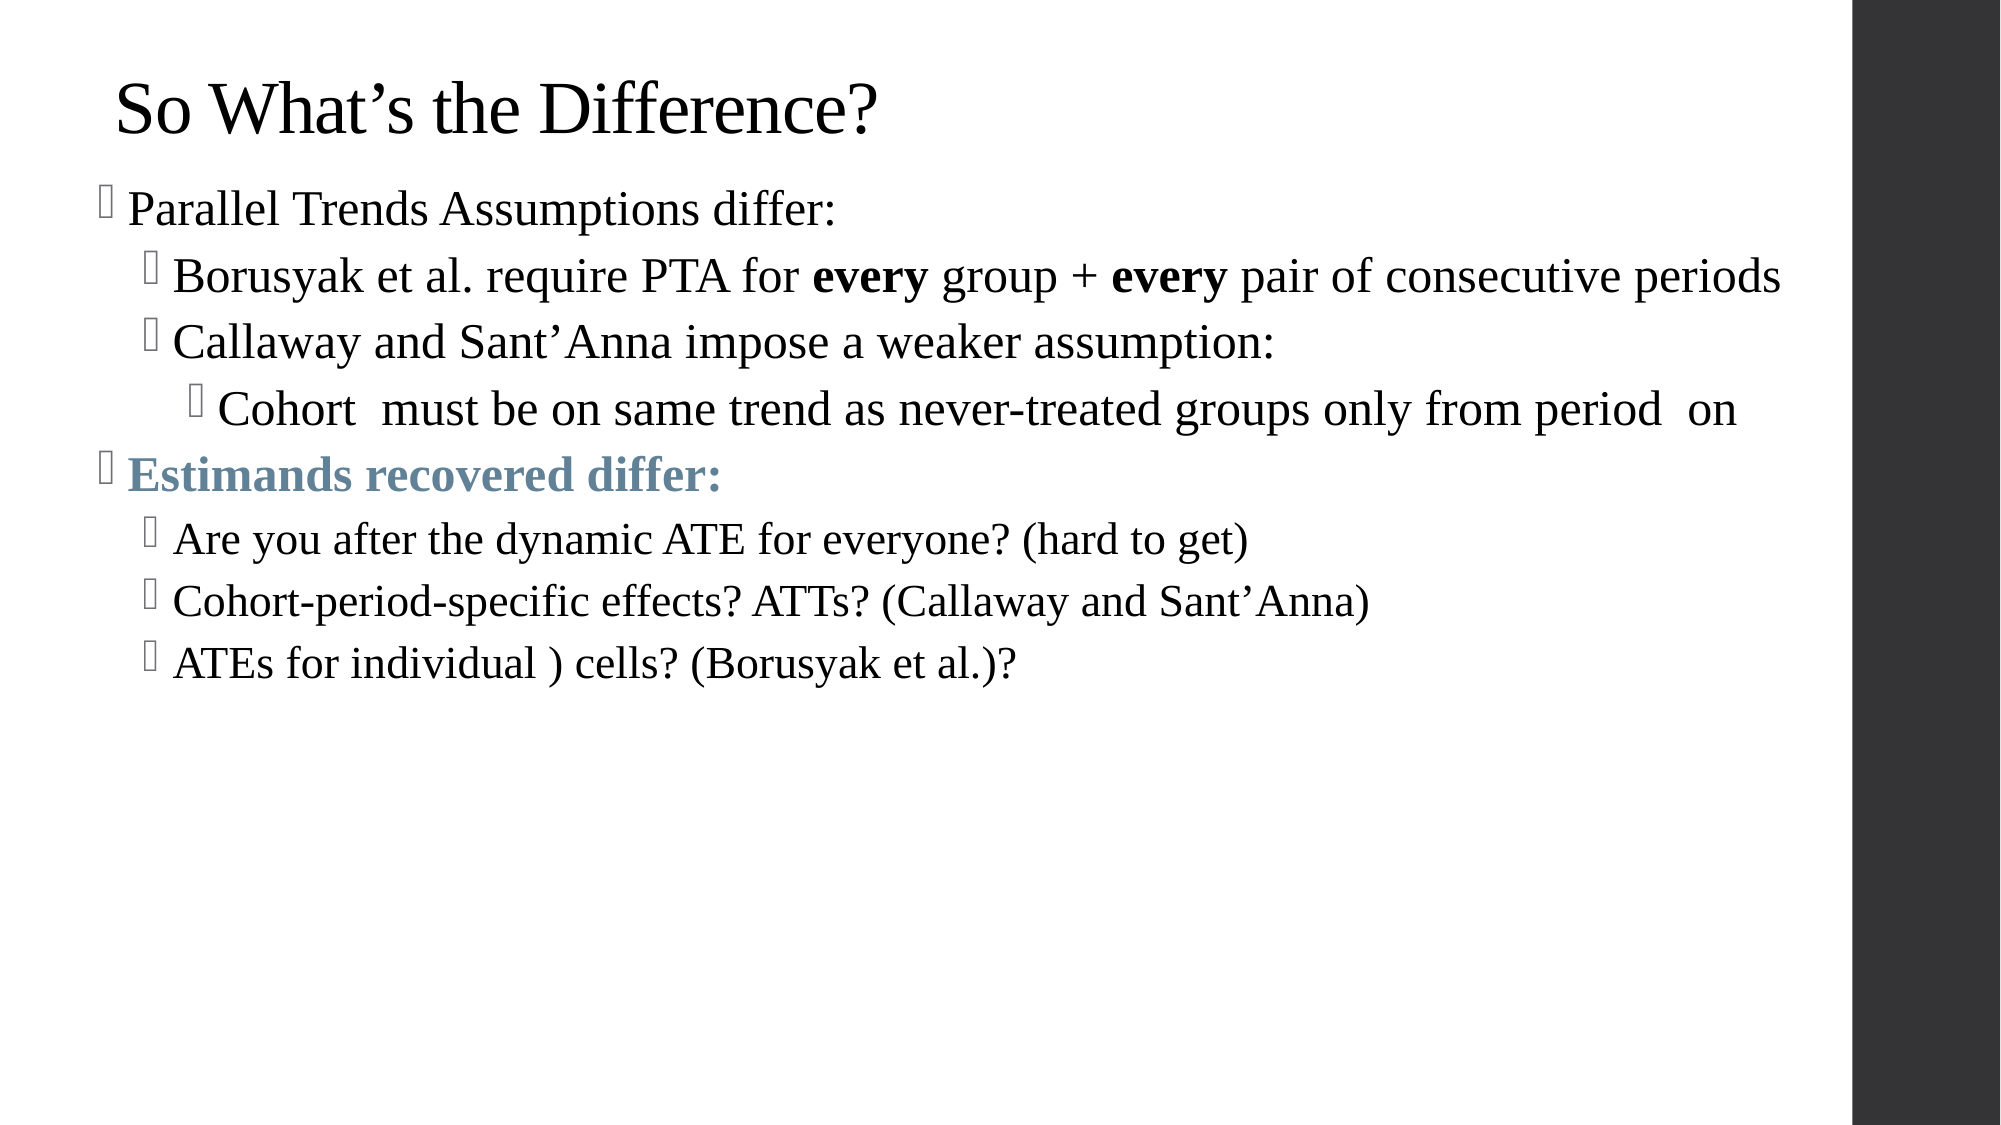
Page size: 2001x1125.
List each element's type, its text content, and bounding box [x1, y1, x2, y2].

title So What’s the Difference? [99, 55, 1813, 158]
